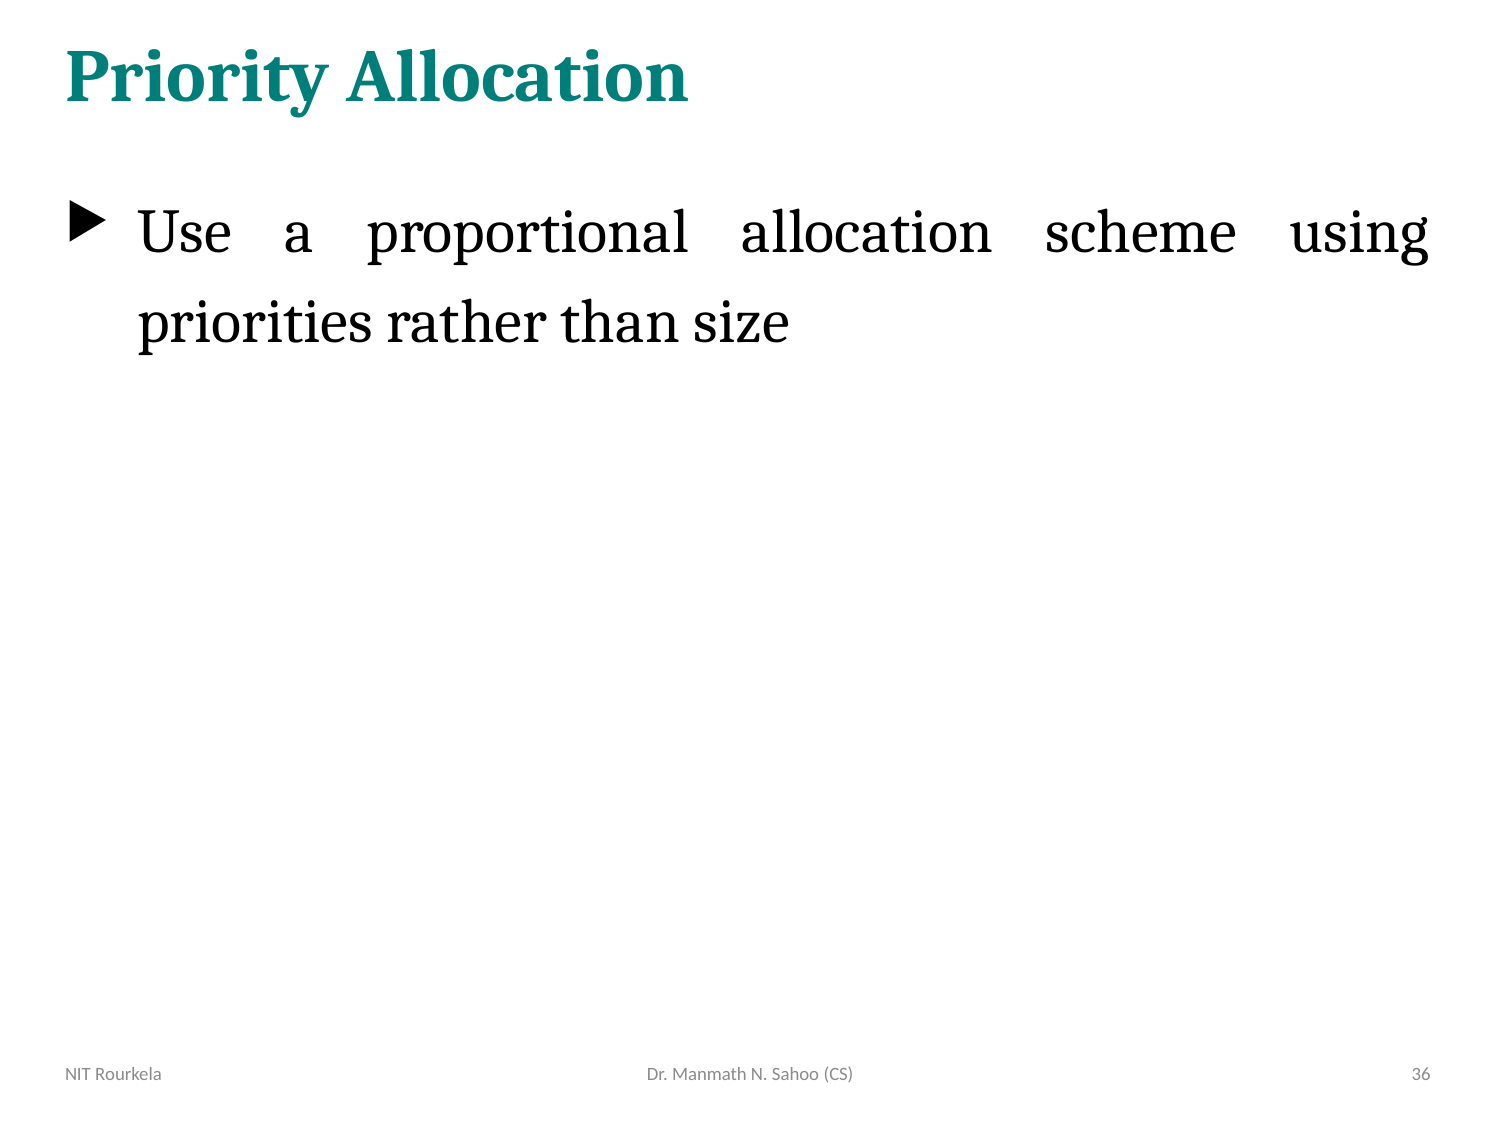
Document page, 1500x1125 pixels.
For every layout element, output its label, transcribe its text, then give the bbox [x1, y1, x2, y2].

footer Dr. Manmath N. Sahoo (CS) [496, 1042, 1004, 1103]
slide_number NIT Rourkela [50, 1042, 441, 1103]
slide_number 36 [1089, 1042, 1446, 1103]
list Use a proportional allocation scheme using priorities rather than size [50, 167, 1446, 1014]
title Priority Allocation [50, 5, 1446, 149]
